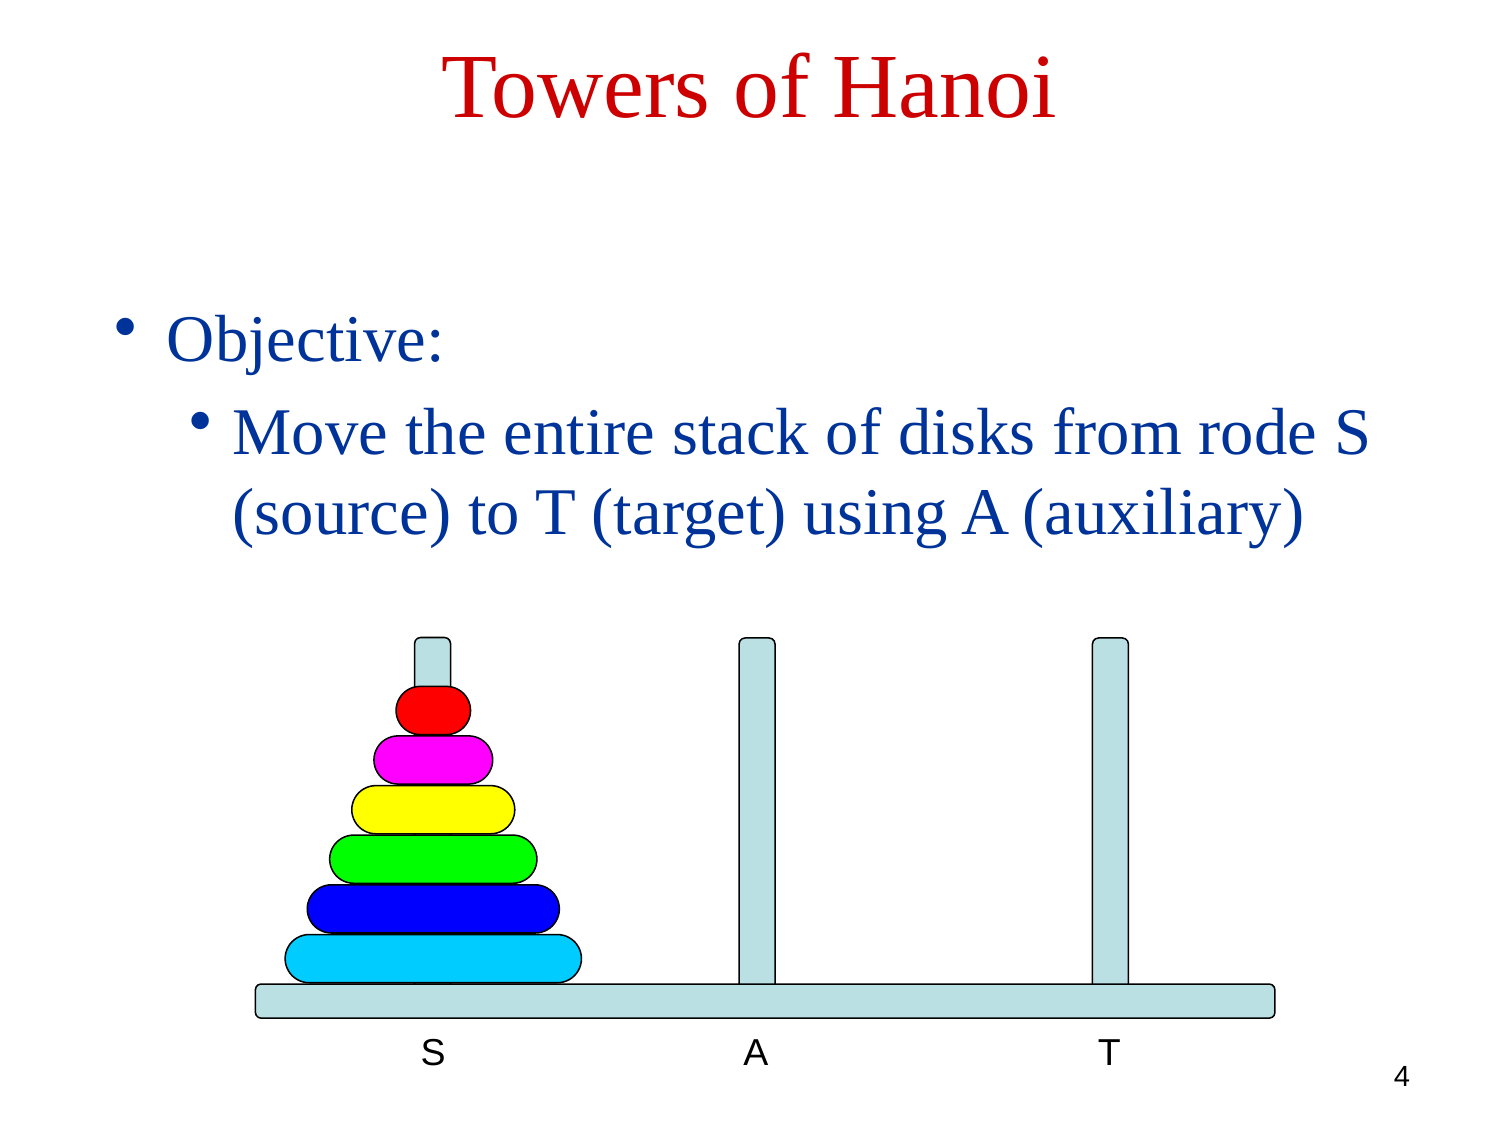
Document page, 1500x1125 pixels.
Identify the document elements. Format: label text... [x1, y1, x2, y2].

text_box [373, 735, 493, 785]
text_box [414, 637, 451, 687]
text_box Towers of Hanoi [74, 0, 1425, 175]
text_box [285, 934, 582, 983]
text_box [1092, 637, 1129, 984]
text_box S [376, 1020, 491, 1080]
text_box A [698, 1020, 813, 1080]
text_box [329, 835, 537, 884]
text_box [307, 884, 560, 934]
text_box [351, 785, 515, 834]
text_box [739, 637, 776, 984]
text_box [396, 686, 471, 735]
slide_number 4 [1074, 1075, 1426, 1088]
text_box [255, 984, 1275, 1019]
text_box T [1052, 1020, 1167, 1080]
text_box Objective: Move the entire stack of disks from rode S (source) to T (target) using A (auxiliary) [99, 287, 1438, 1075]
